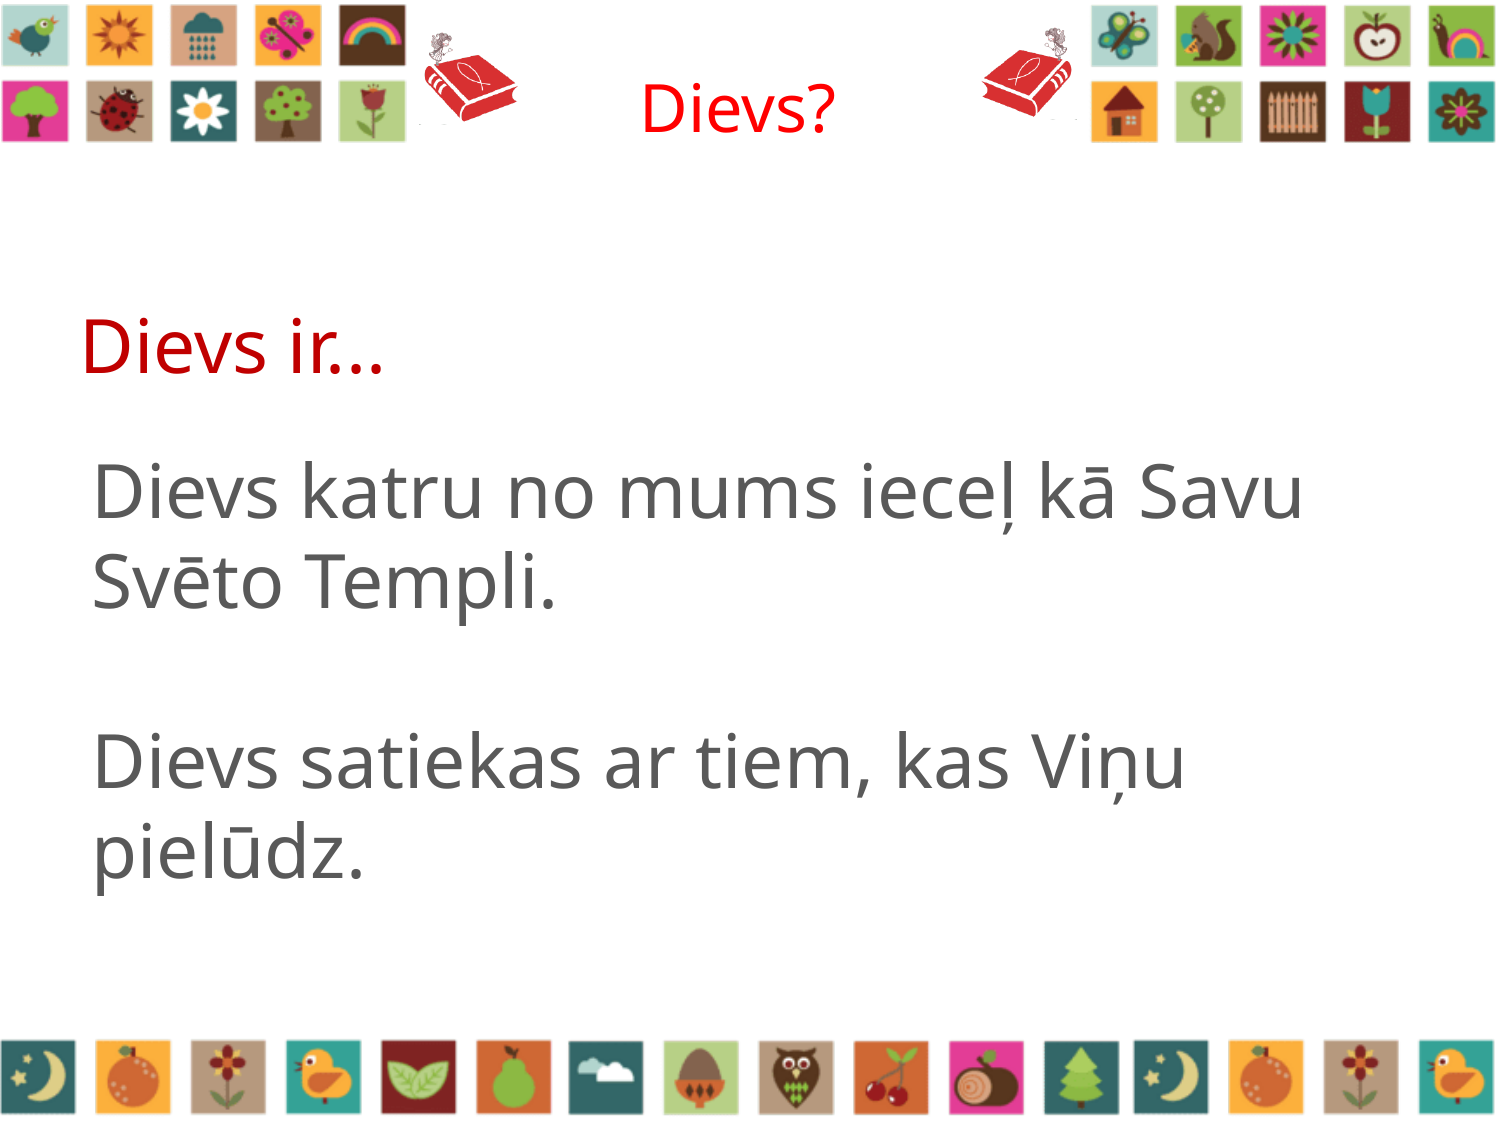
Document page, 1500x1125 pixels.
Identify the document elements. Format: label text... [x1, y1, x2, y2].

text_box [0, 1028, 1500, 1118]
text_box Dievs? [423, 58, 1071, 154]
text_box Dievs ir... [64, 290, 1412, 396]
picture [950, 3, 1500, 150]
text_box Dievs katru no mums ieceļ kā Savu Svēto Templi. Dievs satiekas ar tiem, kas Viņu pielūdz. [76, 436, 1424, 902]
picture [0, 3, 550, 150]
